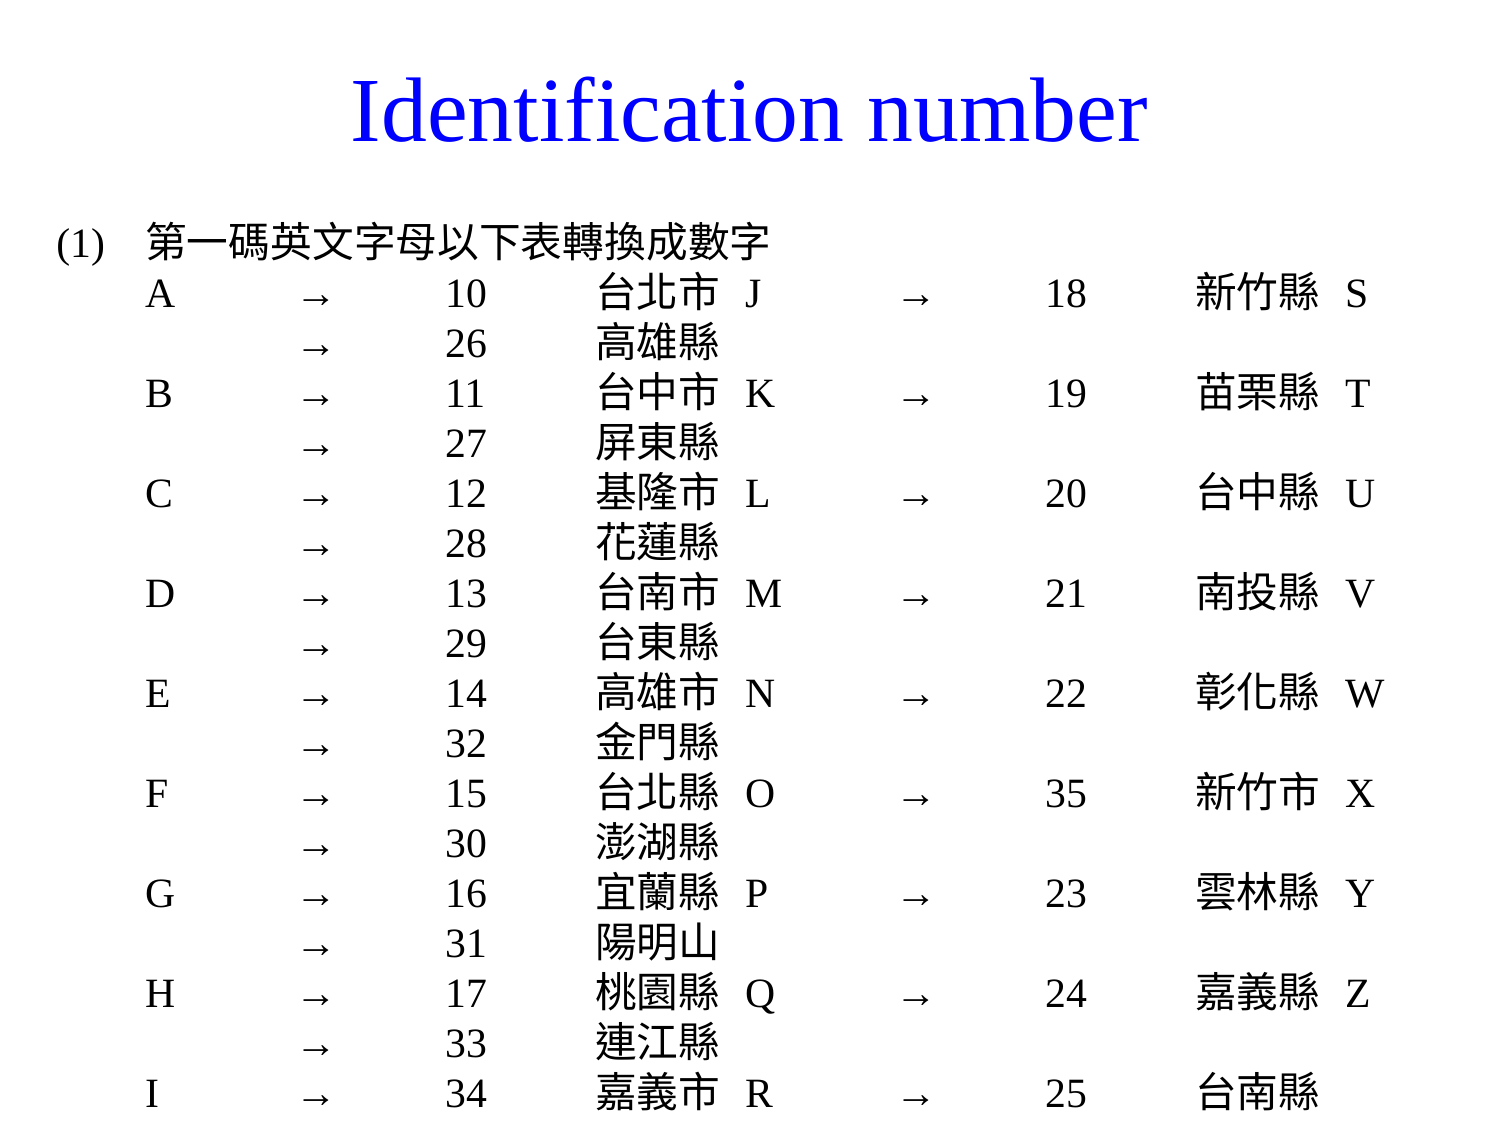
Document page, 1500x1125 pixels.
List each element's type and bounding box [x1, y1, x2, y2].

list [40, 207, 1459, 918]
title [40, 30, 1459, 179]
